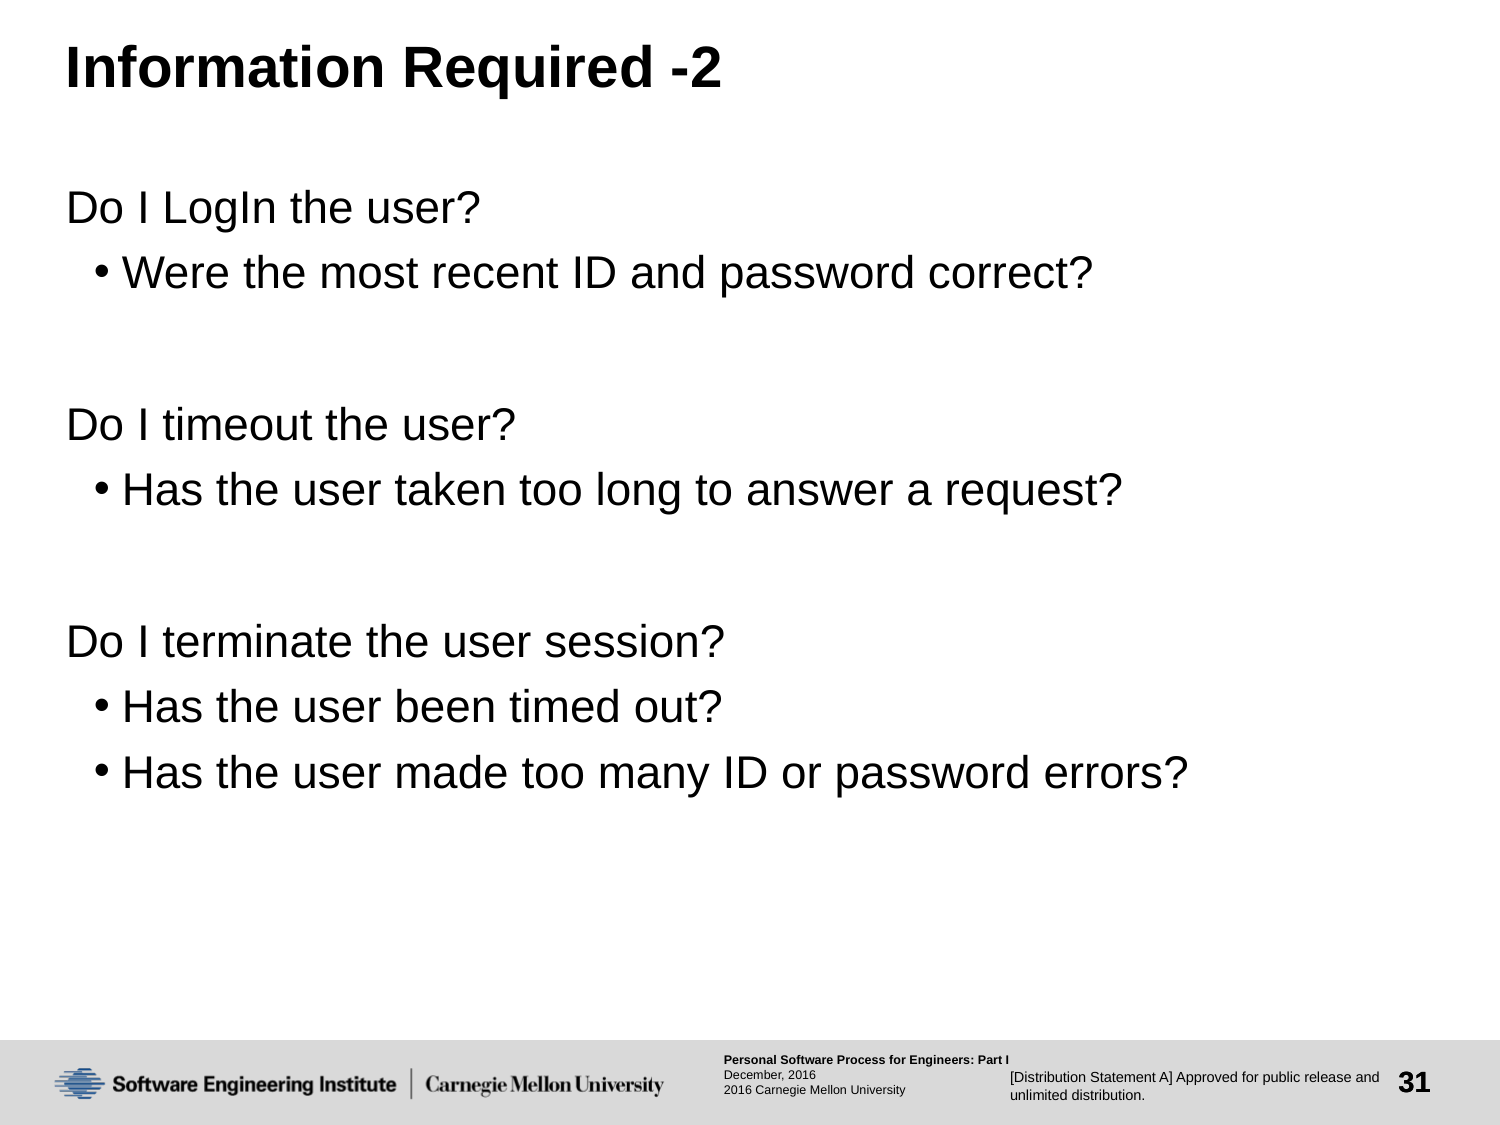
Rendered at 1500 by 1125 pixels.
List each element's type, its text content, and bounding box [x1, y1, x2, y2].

title Information Required -2 [65, 37, 1313, 148]
list Do I LogIn the user? Were the most recent ID and password correct? Do I timeout the user? Has the user taken too long to answer a request? Do I terminate the user session? Has the user been timed out? Has the user made too many ID or password errors? [65, 177, 1431, 1000]
picture [46, 1061, 673, 1104]
